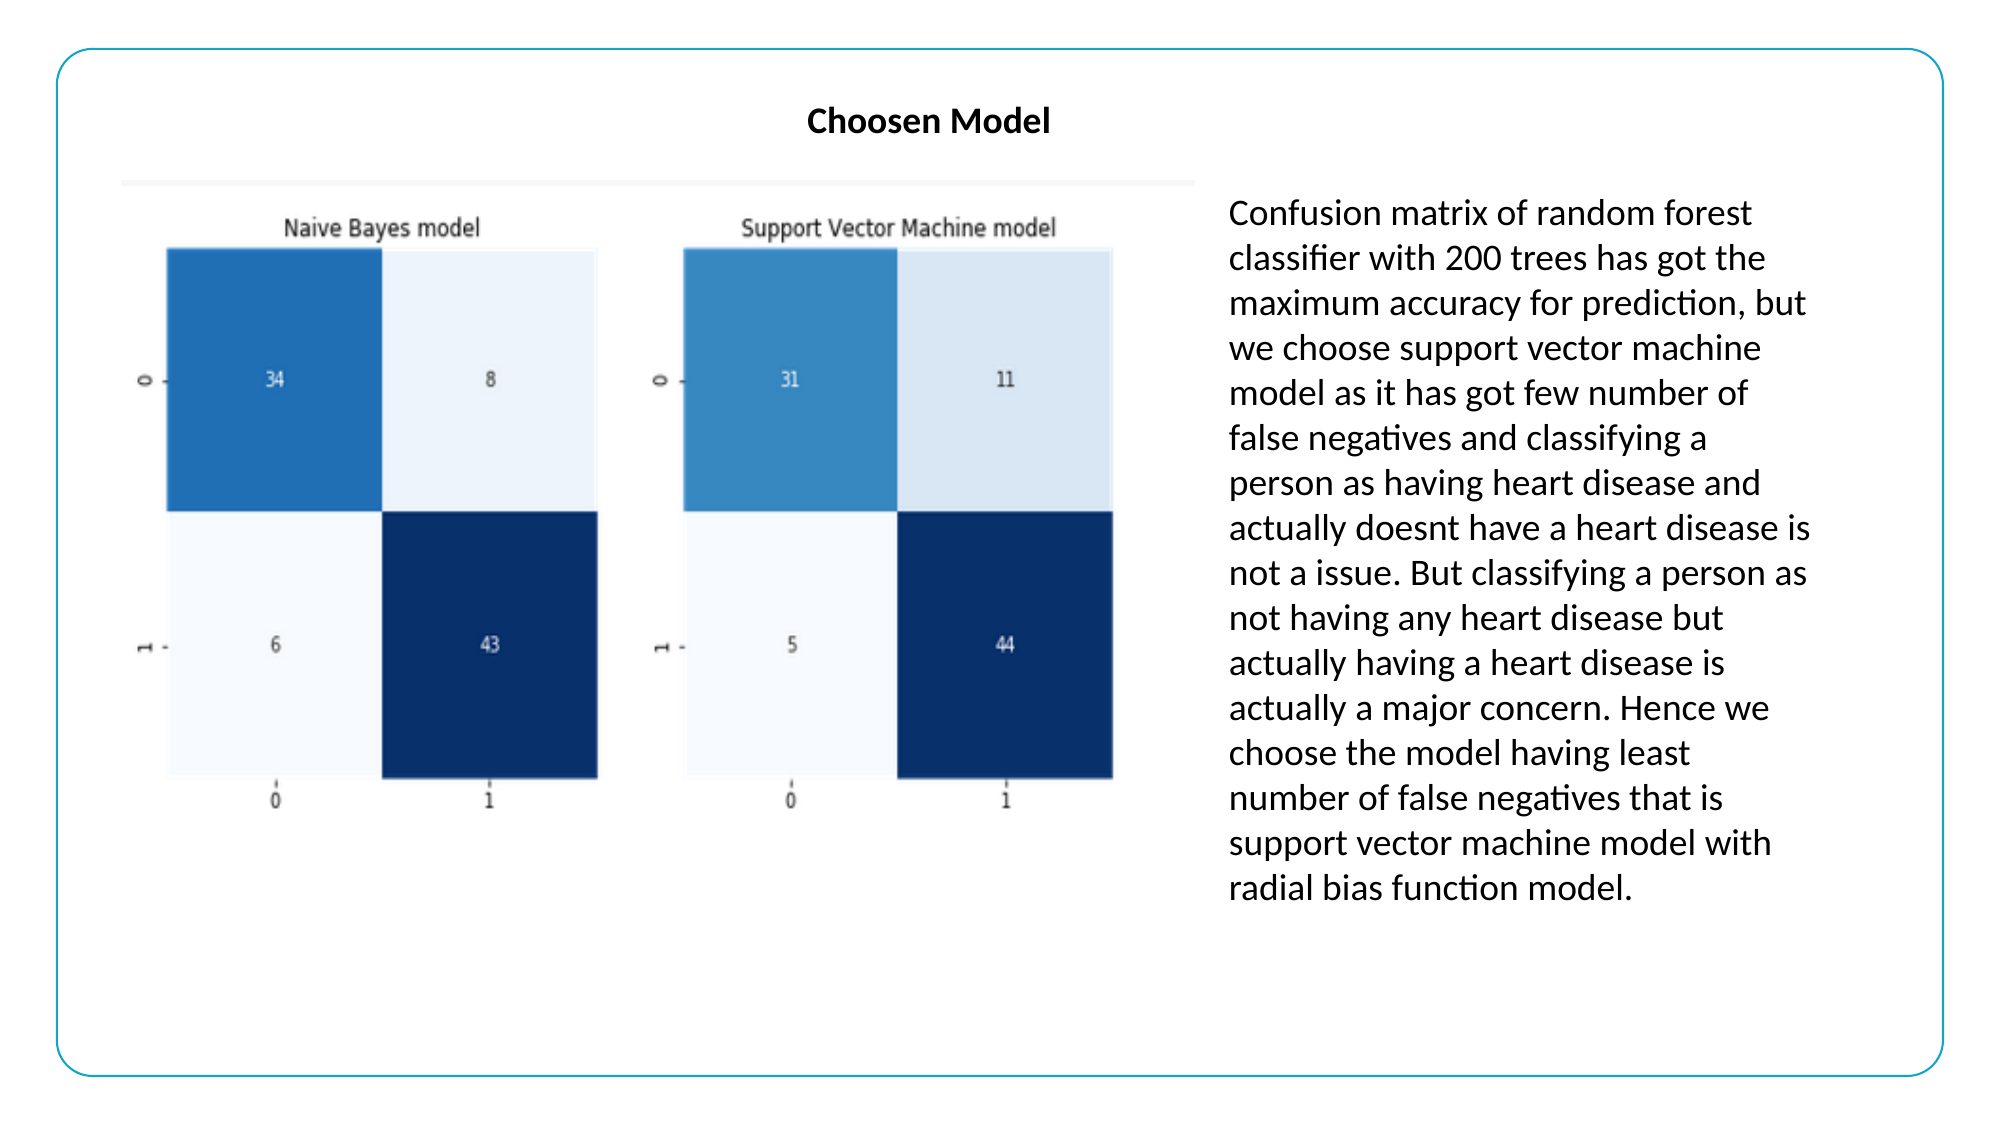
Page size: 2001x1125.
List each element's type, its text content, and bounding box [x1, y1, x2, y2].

text_box Choosen Model [664, 88, 1195, 149]
text_box [55, 47, 1945, 1078]
text_box Confusion matrix of random forest classifier with 200 trees has got the maximum accuracy for prediction, but we choose support vector machine model as it has got few number of false negatives and classifying a person as having heart disease and actually doesnt have a heart disease is not a issue. But classifying a person as not having any heart disease but actually having a heart disease is actually a major concern. Hence we choose the model having least number of false negatives that is support vector machine model with radial bias function model. [1214, 180, 1832, 916]
picture [121, 180, 1195, 872]
